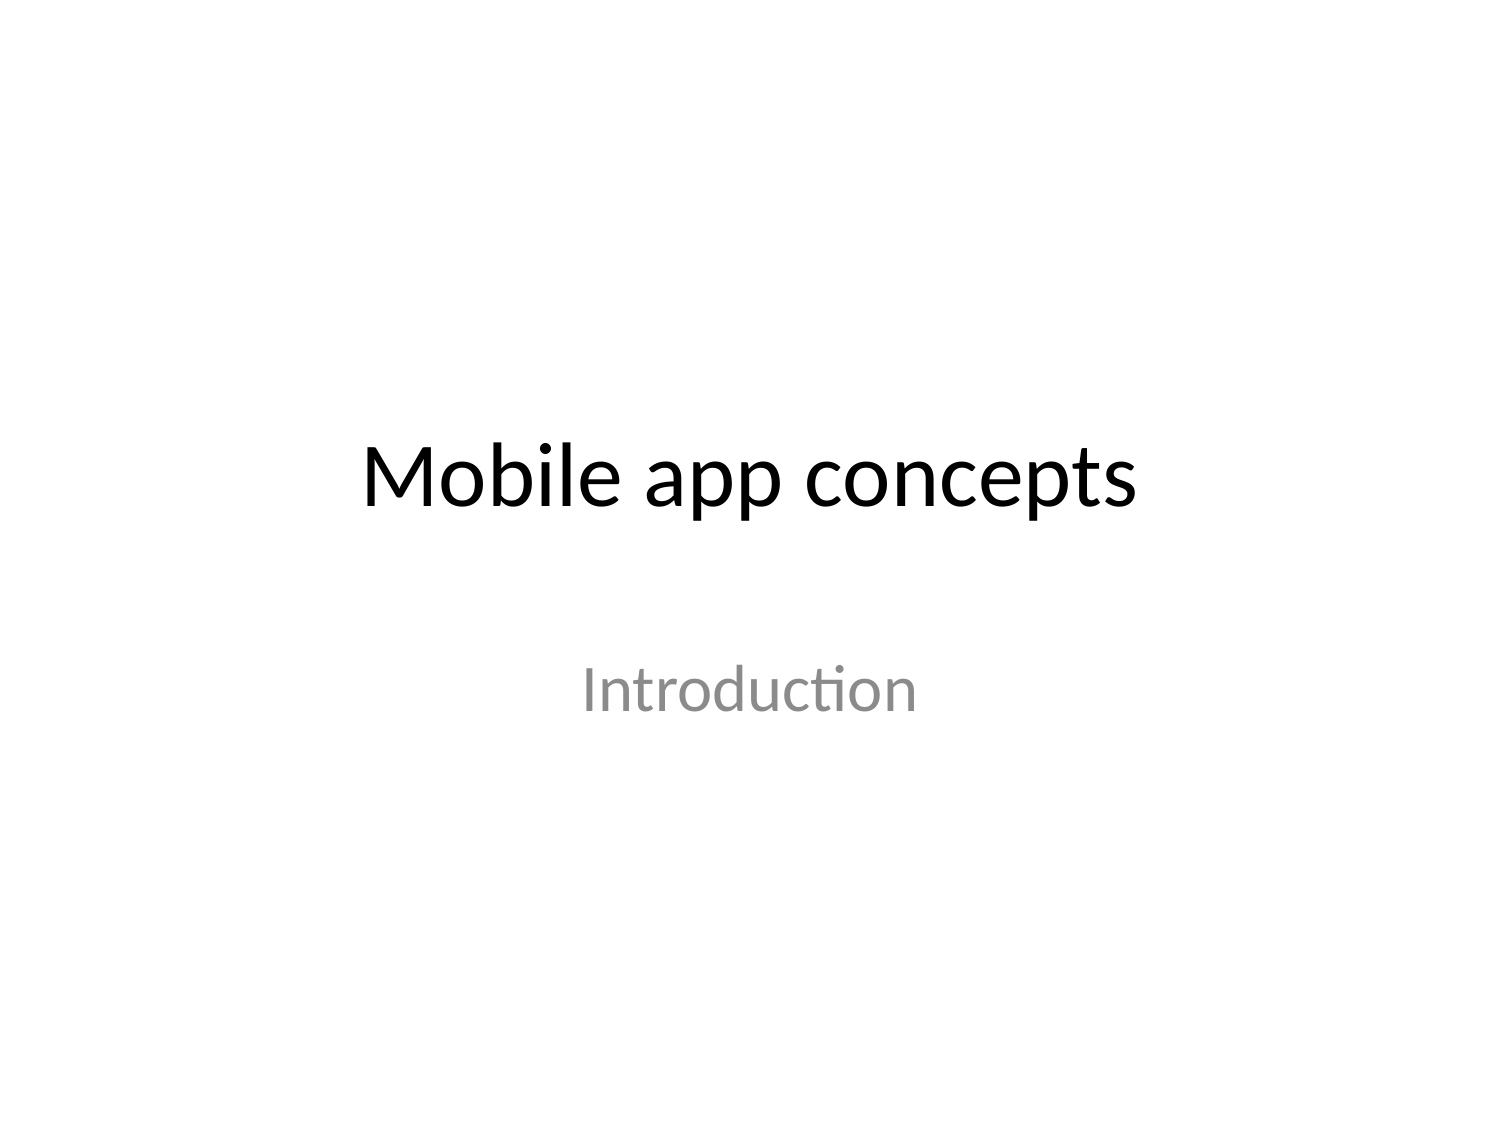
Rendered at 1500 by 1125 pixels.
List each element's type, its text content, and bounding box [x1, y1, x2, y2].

title Mobile app concepts [112, 349, 1388, 591]
subtitle Introduction [225, 637, 1275, 925]
